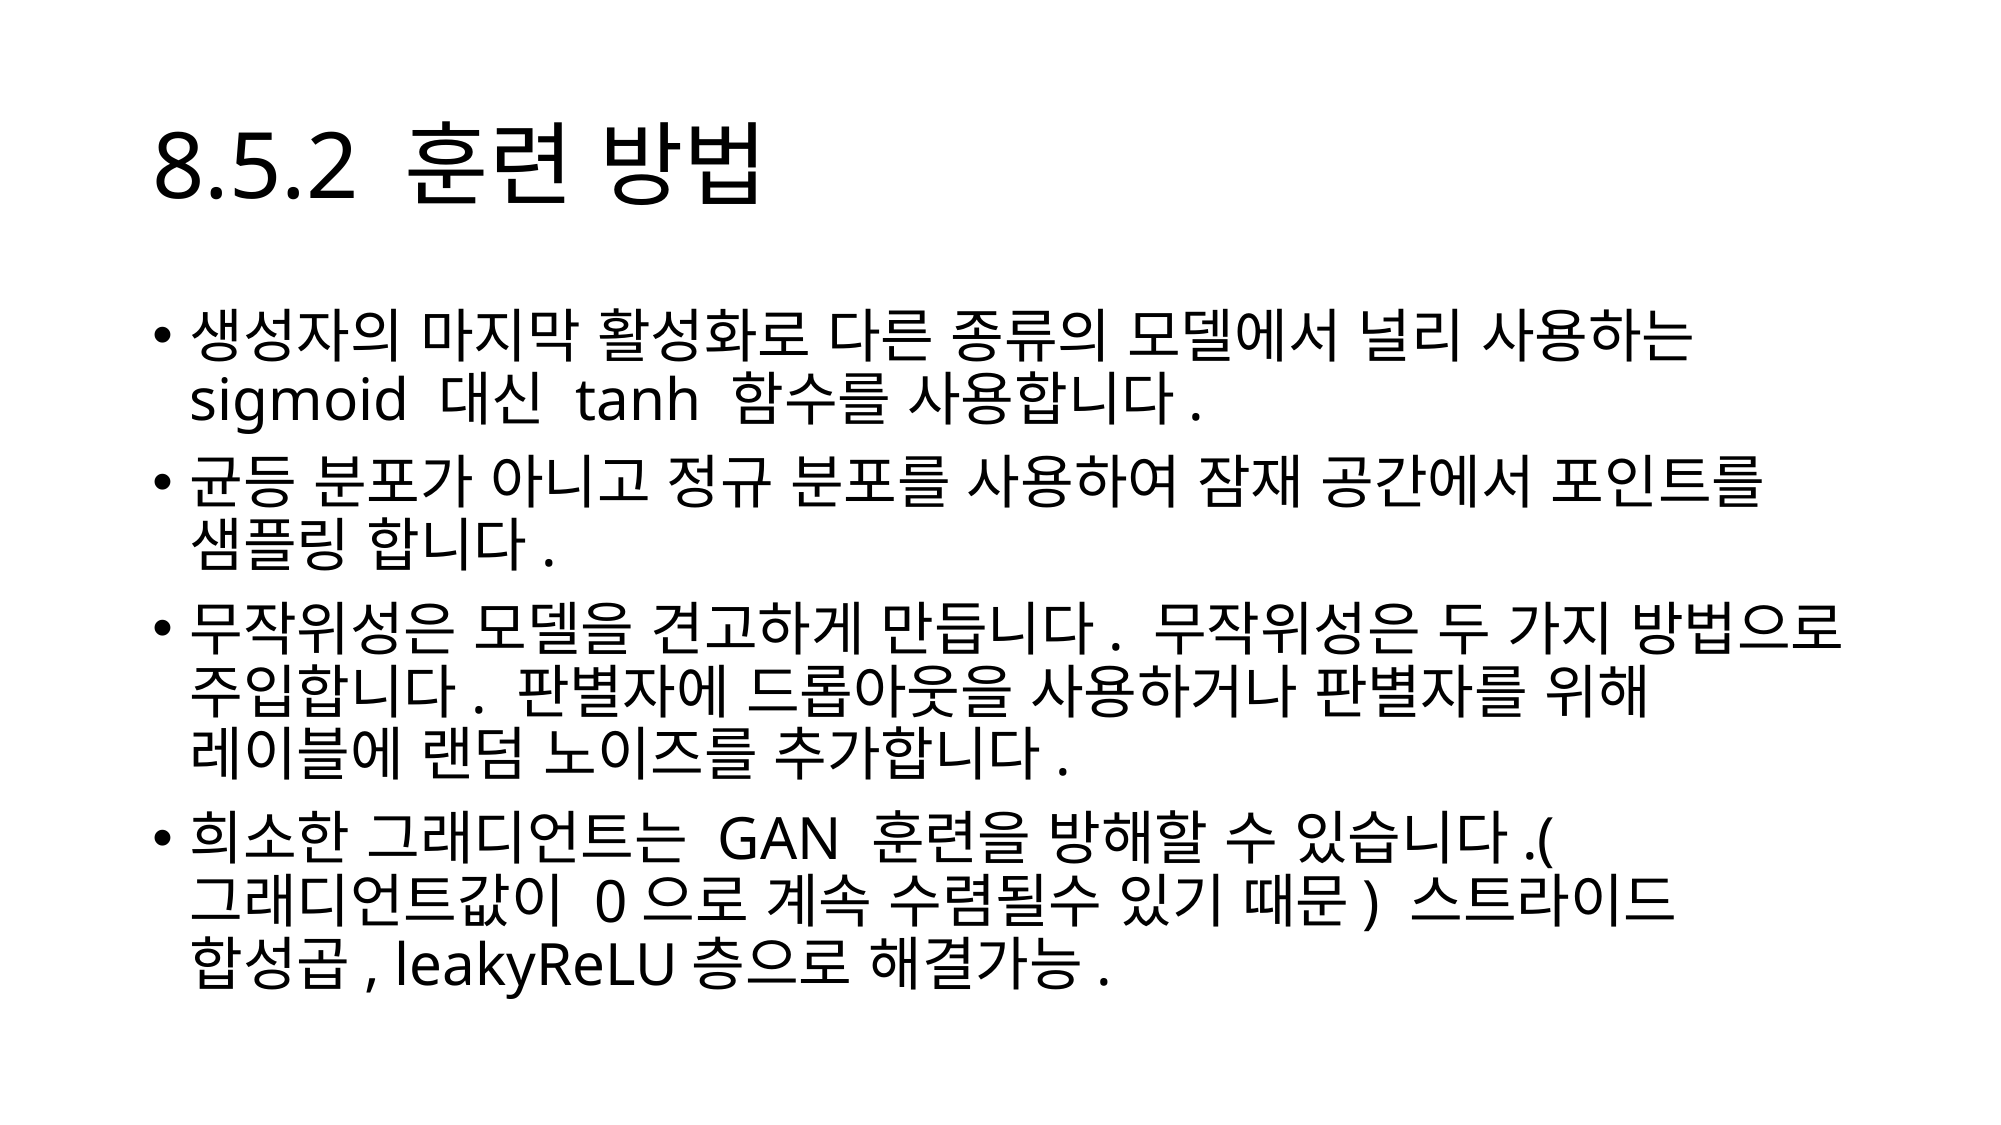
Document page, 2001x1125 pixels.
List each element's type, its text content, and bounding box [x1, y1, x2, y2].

list 생성자의 마지막 활성화로 다른 종류의 모델에서 널리 사용하는 sigmoid 대신 tanh 함수를 사용합니다. 균등 분포가 아니고 정규 분포를 사용하여 잠재 공간에서 포인트를 샘플링 합니다. 무작위성은 모델을 견고하게 만듭니다. 무작위성은 두 가지 방법으로 주입합니다. 판별자에 드롭아웃을 사용하거나 판별자를 위해 레이블에 랜덤 노이즈를 추가합니다. 희소한 그래디언트는 GAN 훈련을 방해할 수 있습니다.(그래디언트값이 0으로 계속 수렴될수 있기 때문) 스트라이드 합성곱, leakyReLU층으로 해결가능. [137, 299, 1863, 1014]
title 8.5.2 훈련 방법 [137, 59, 1863, 278]
